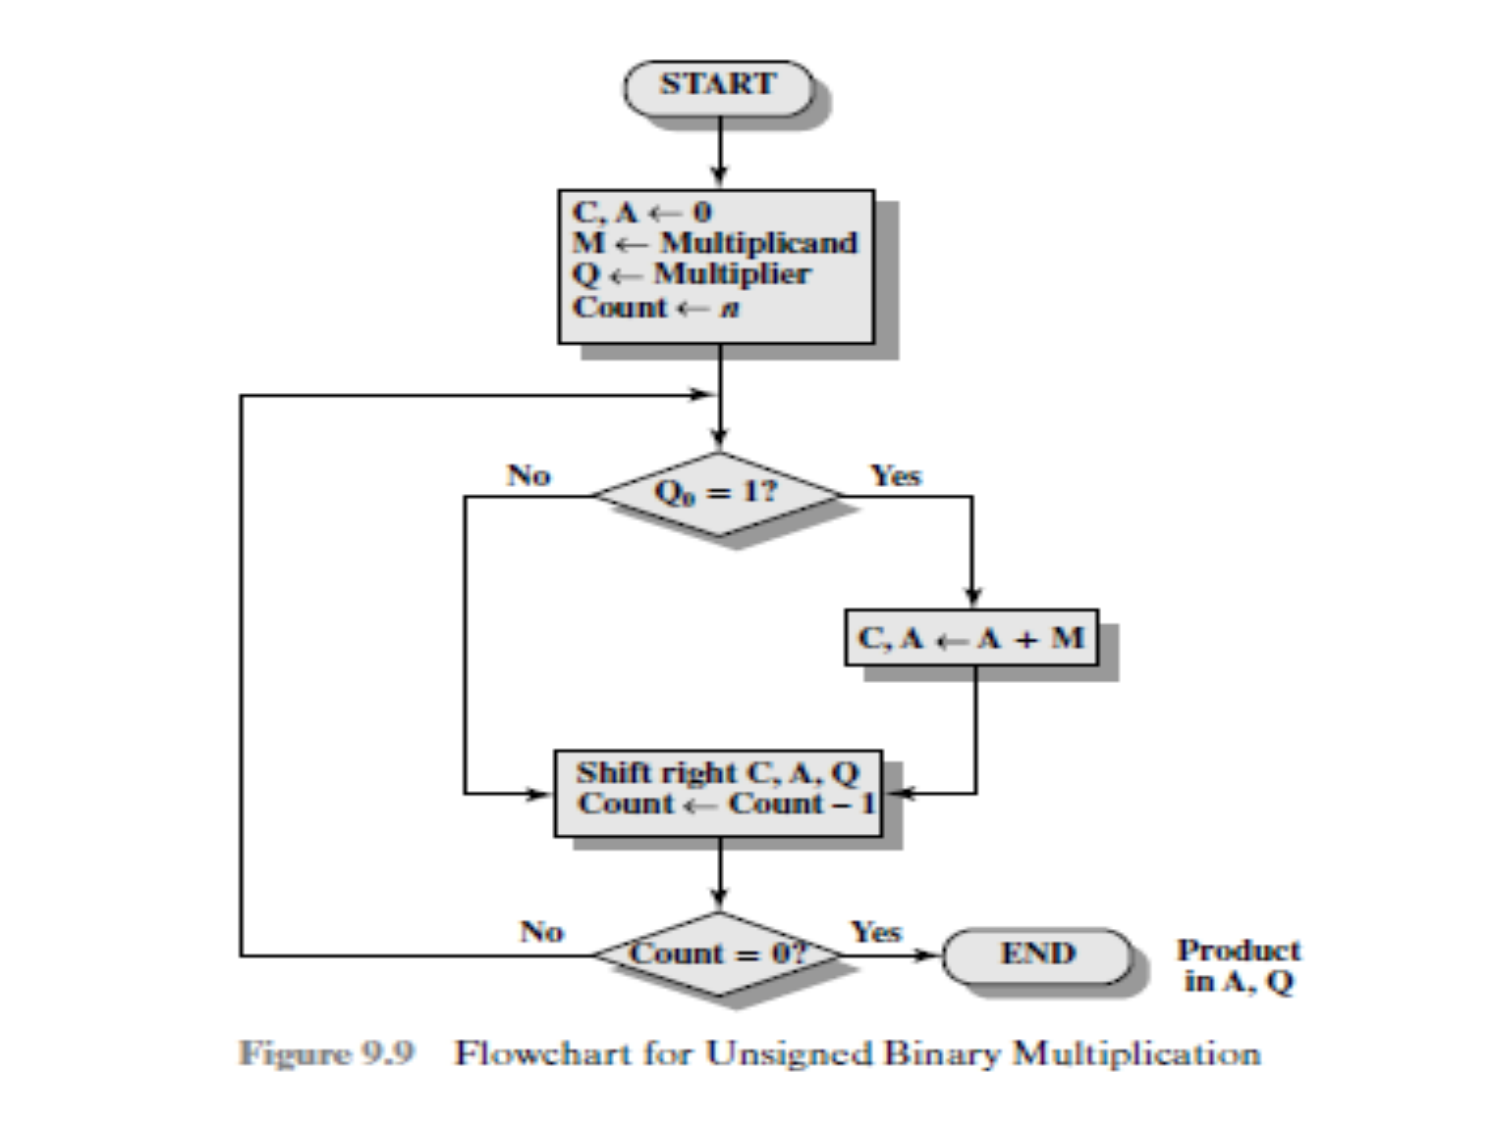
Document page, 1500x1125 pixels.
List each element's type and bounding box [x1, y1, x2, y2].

picture [224, 49, 1326, 1076]
